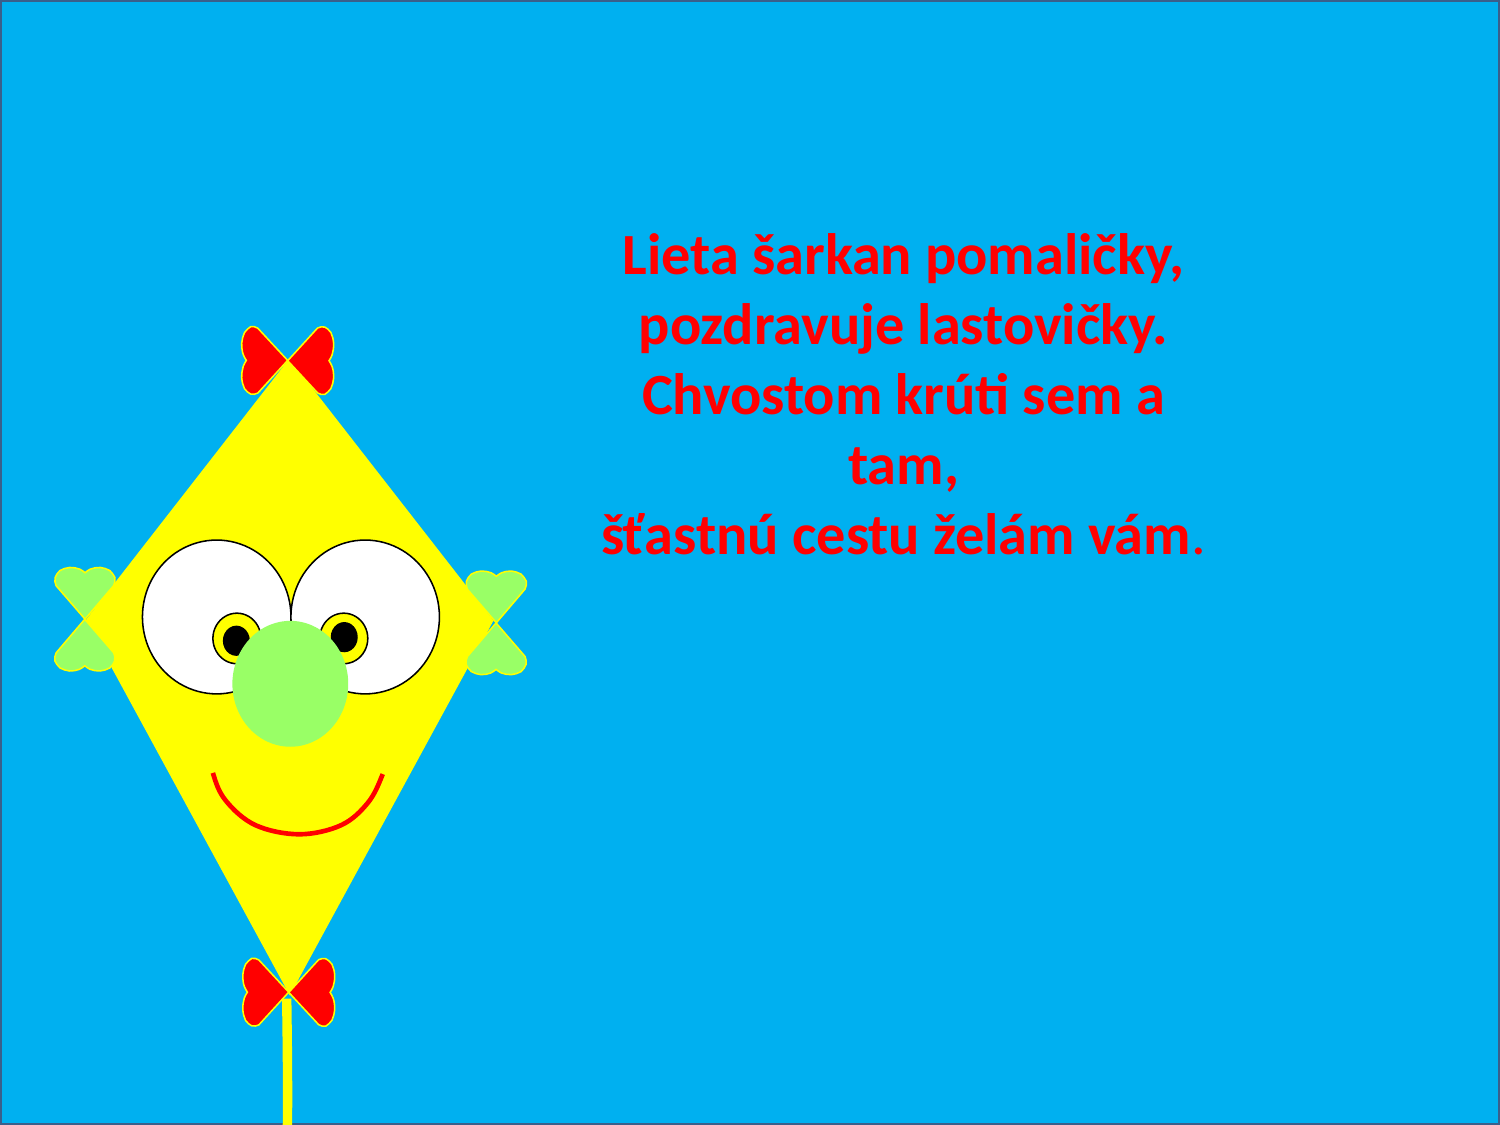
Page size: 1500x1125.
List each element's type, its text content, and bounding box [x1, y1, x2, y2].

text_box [0, 326, 527, 1125]
text_box [0, 0, 1500, 1125]
text_box Lieta šarkan pomaličky, pozdravuje lastovičky. Chvostom krúti sem a tam, šťastnú cestu želám vám. [558, 158, 1249, 624]
